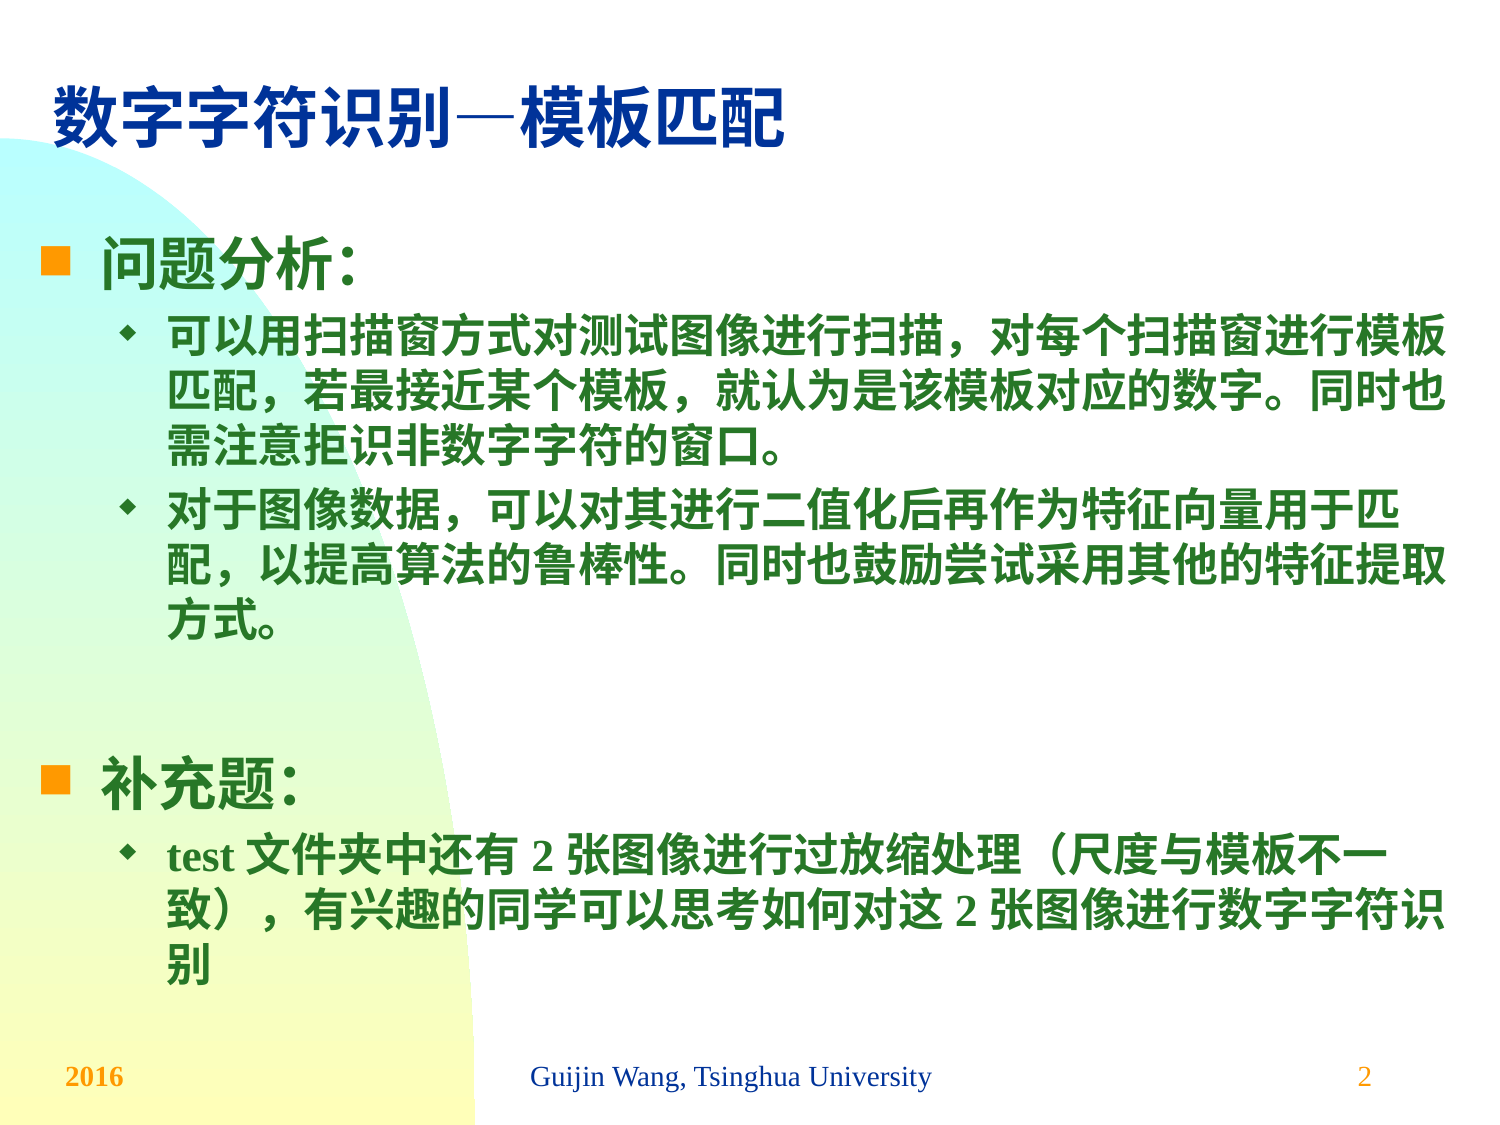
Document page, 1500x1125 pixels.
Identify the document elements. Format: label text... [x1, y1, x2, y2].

title 数字字符识别—模板匹配 [37, 54, 1363, 178]
slide_number 2 [1074, 1050, 1388, 1100]
footer Guijin Wang, Tsinghua University [162, 1050, 1074, 1100]
list 问题分析： 可以用扫描窗方式对测试图像进行扫描，对每个扫描窗进行模板匹配，若最接近某个模板，就认为是该模板对应的数字。同时也需注意拒识非数字字符的窗口。 对于图像数据，可以对其进行二值化后再作为特征向量用于匹配，以提高算法的鲁棒性。同时也鼓励尝试采用其他的特征提取方式。 补充题： test文件夹中还有2张图像进行过放缩处理（尺度与模板不一致），有兴趣的同学可以思考如何对这2张图像进行数字字符识别 [29, 219, 1471, 1025]
